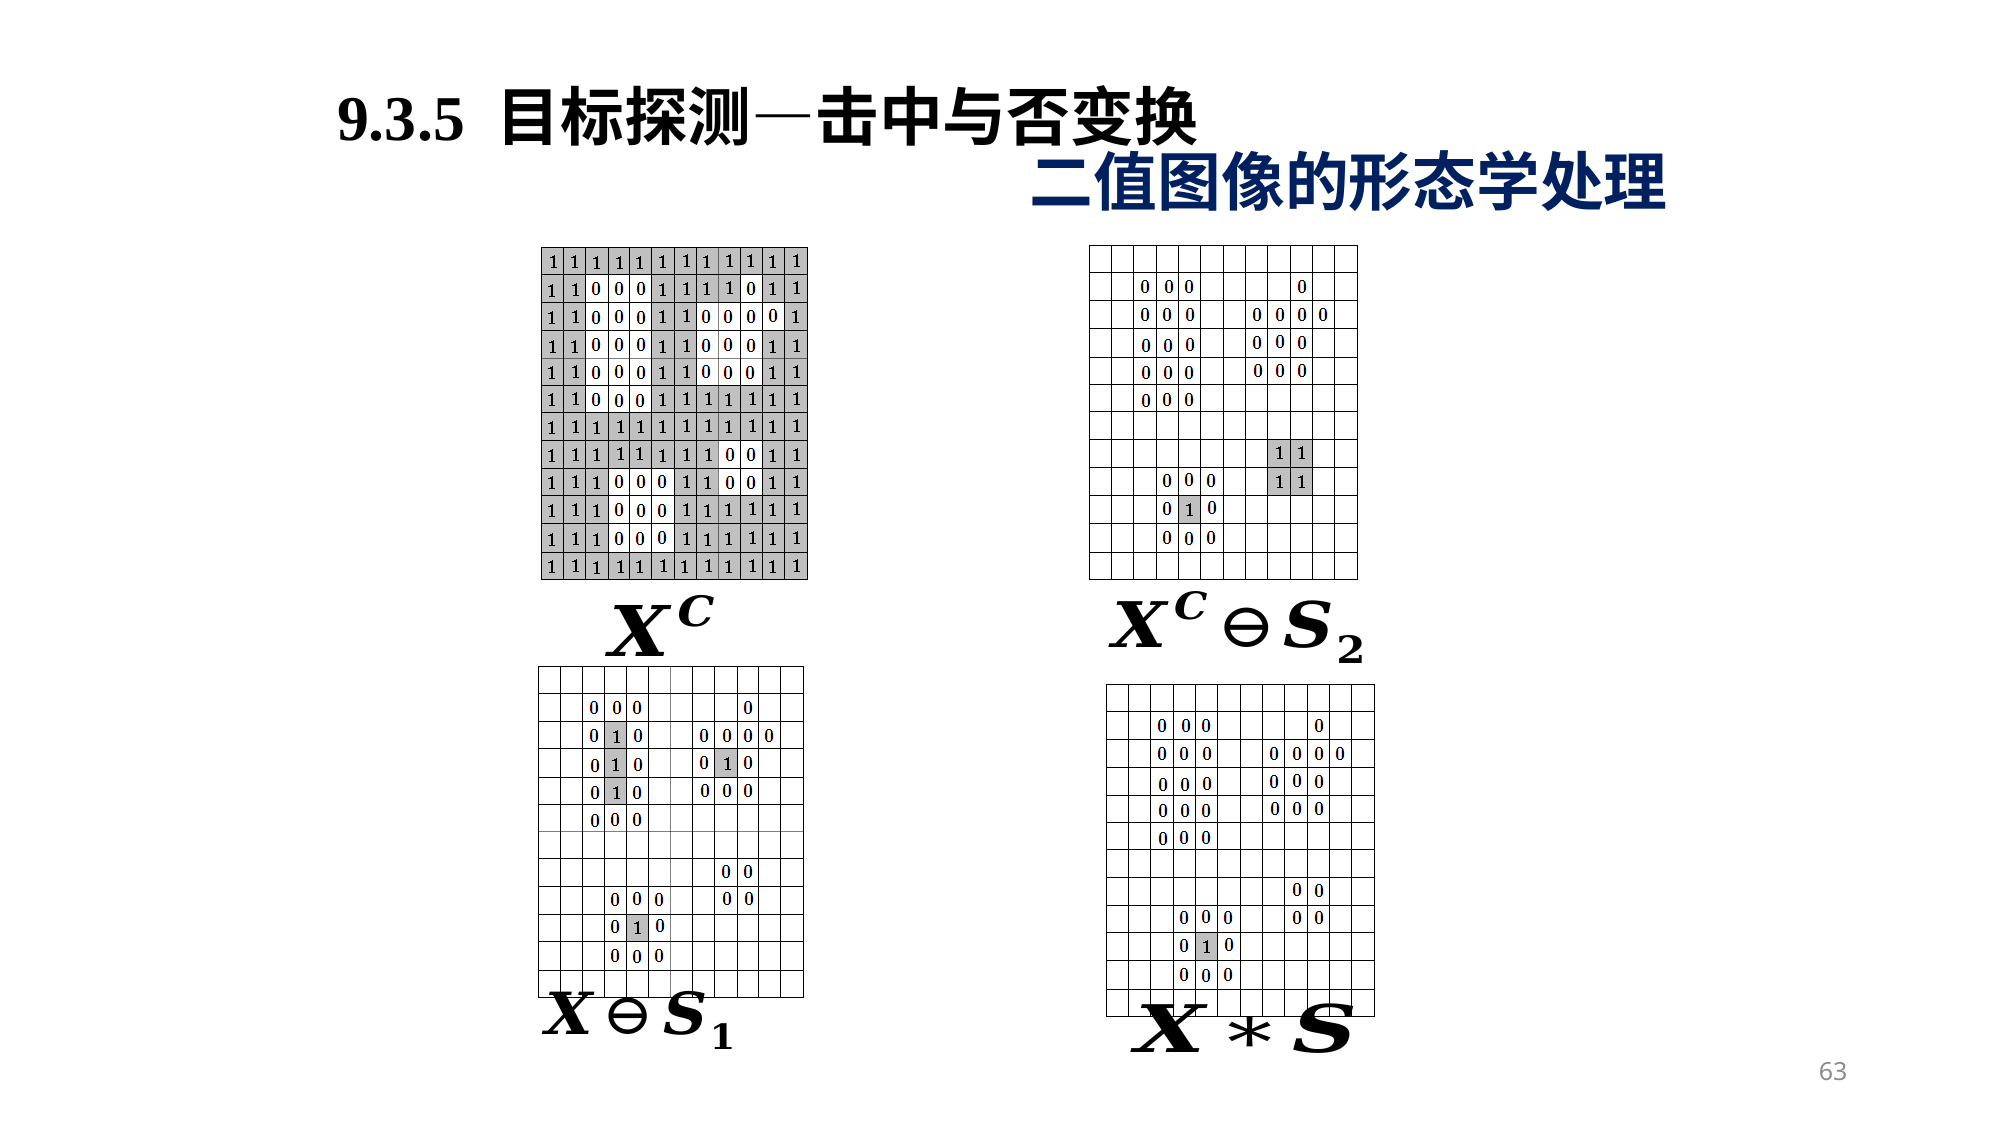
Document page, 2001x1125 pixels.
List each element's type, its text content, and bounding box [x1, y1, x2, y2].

picture [1104, 680, 1378, 1020]
picture [534, 662, 807, 1002]
picture [1086, 241, 1360, 581]
slide_number 63 [1412, 1042, 1863, 1103]
picture [537, 245, 810, 585]
text_box 9.3.5 目标探测—击中与否变换 [322, 50, 1241, 180]
text_box 二值图像的形态学处理 [1030, 147, 1700, 213]
